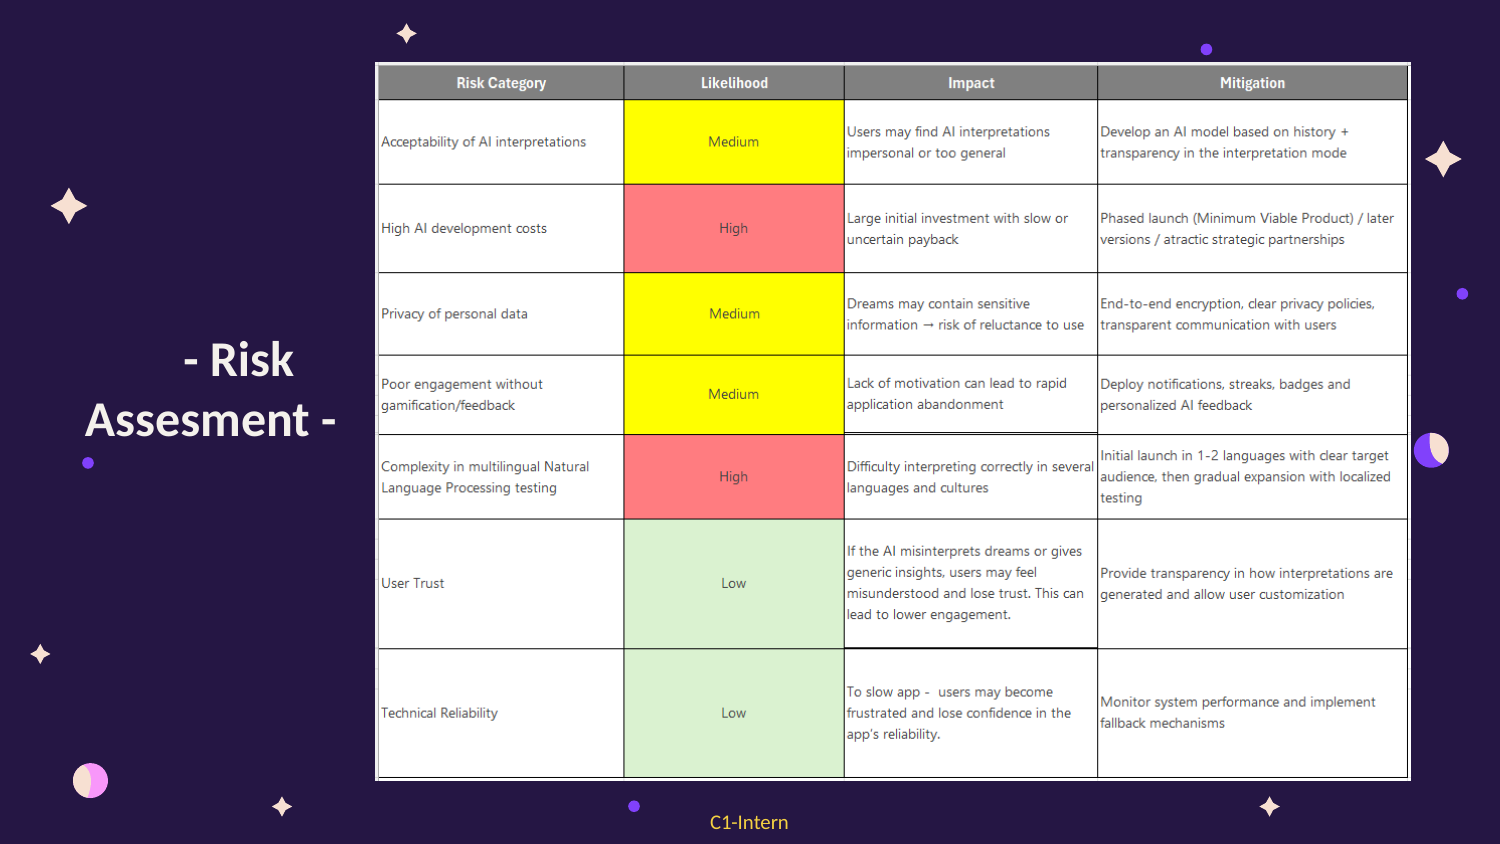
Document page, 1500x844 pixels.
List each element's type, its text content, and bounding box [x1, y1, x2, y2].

title - Risk Assesment - [29, 311, 370, 556]
picture [375, 62, 1411, 782]
